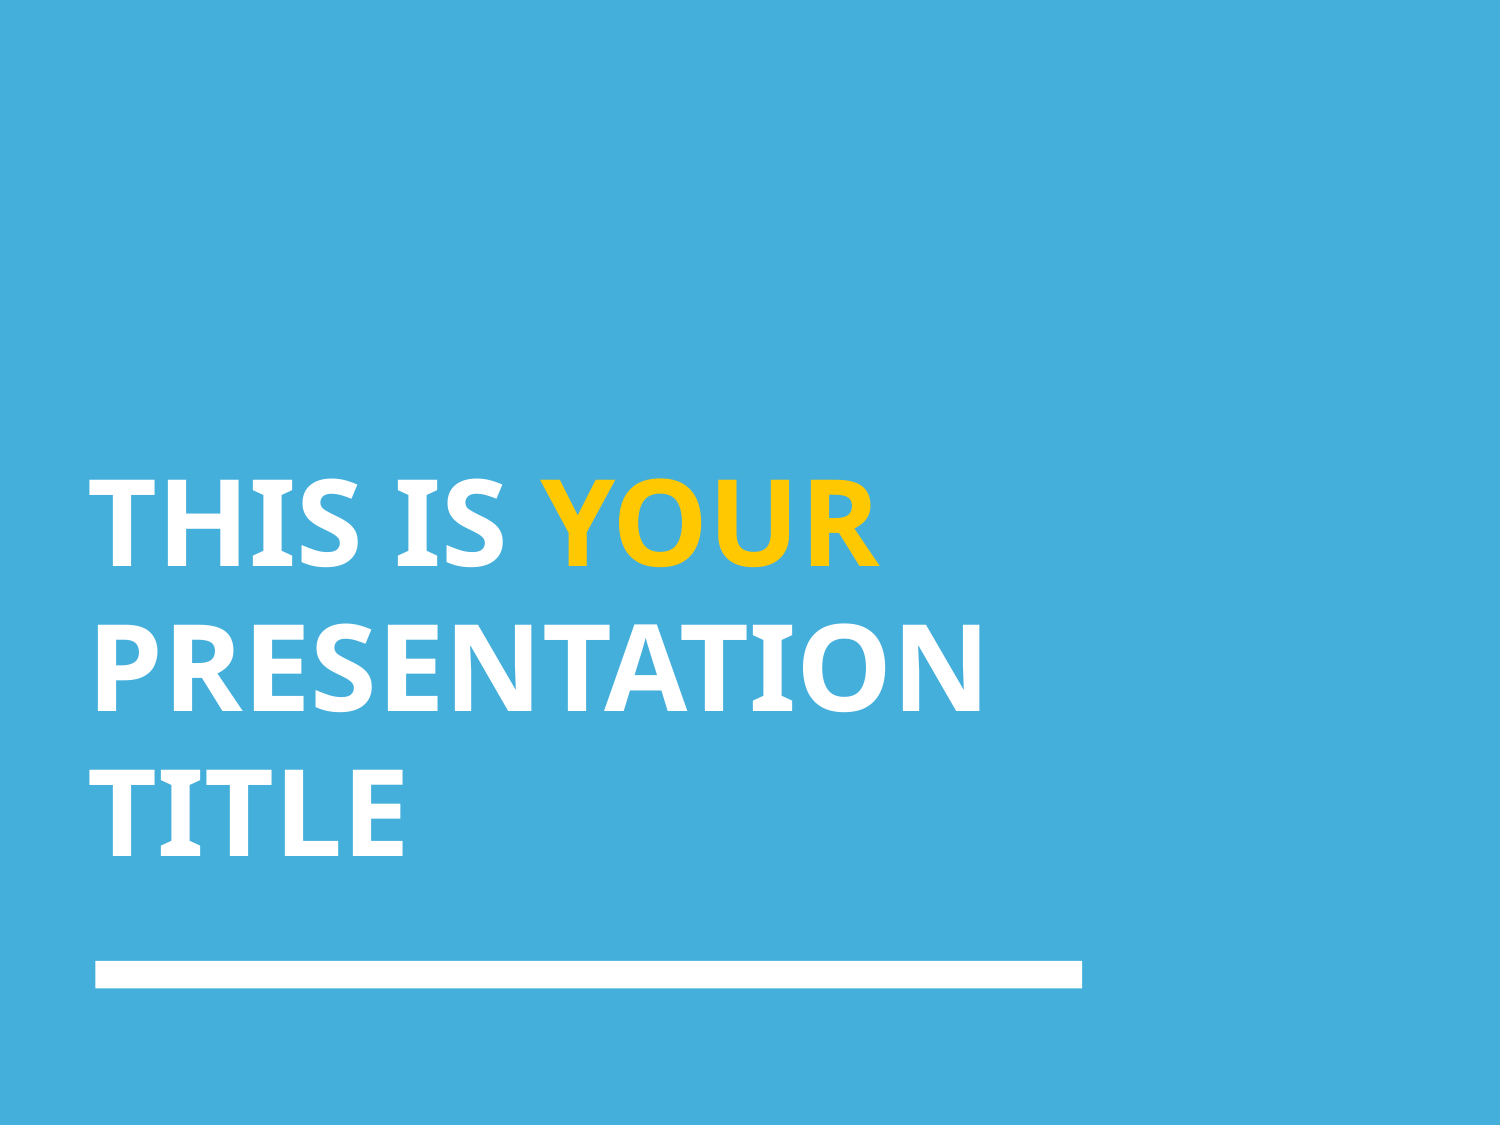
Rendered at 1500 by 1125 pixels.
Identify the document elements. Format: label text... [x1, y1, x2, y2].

title THIS IS YOUR PRESENTATION TITLE [72, 635, 1083, 896]
